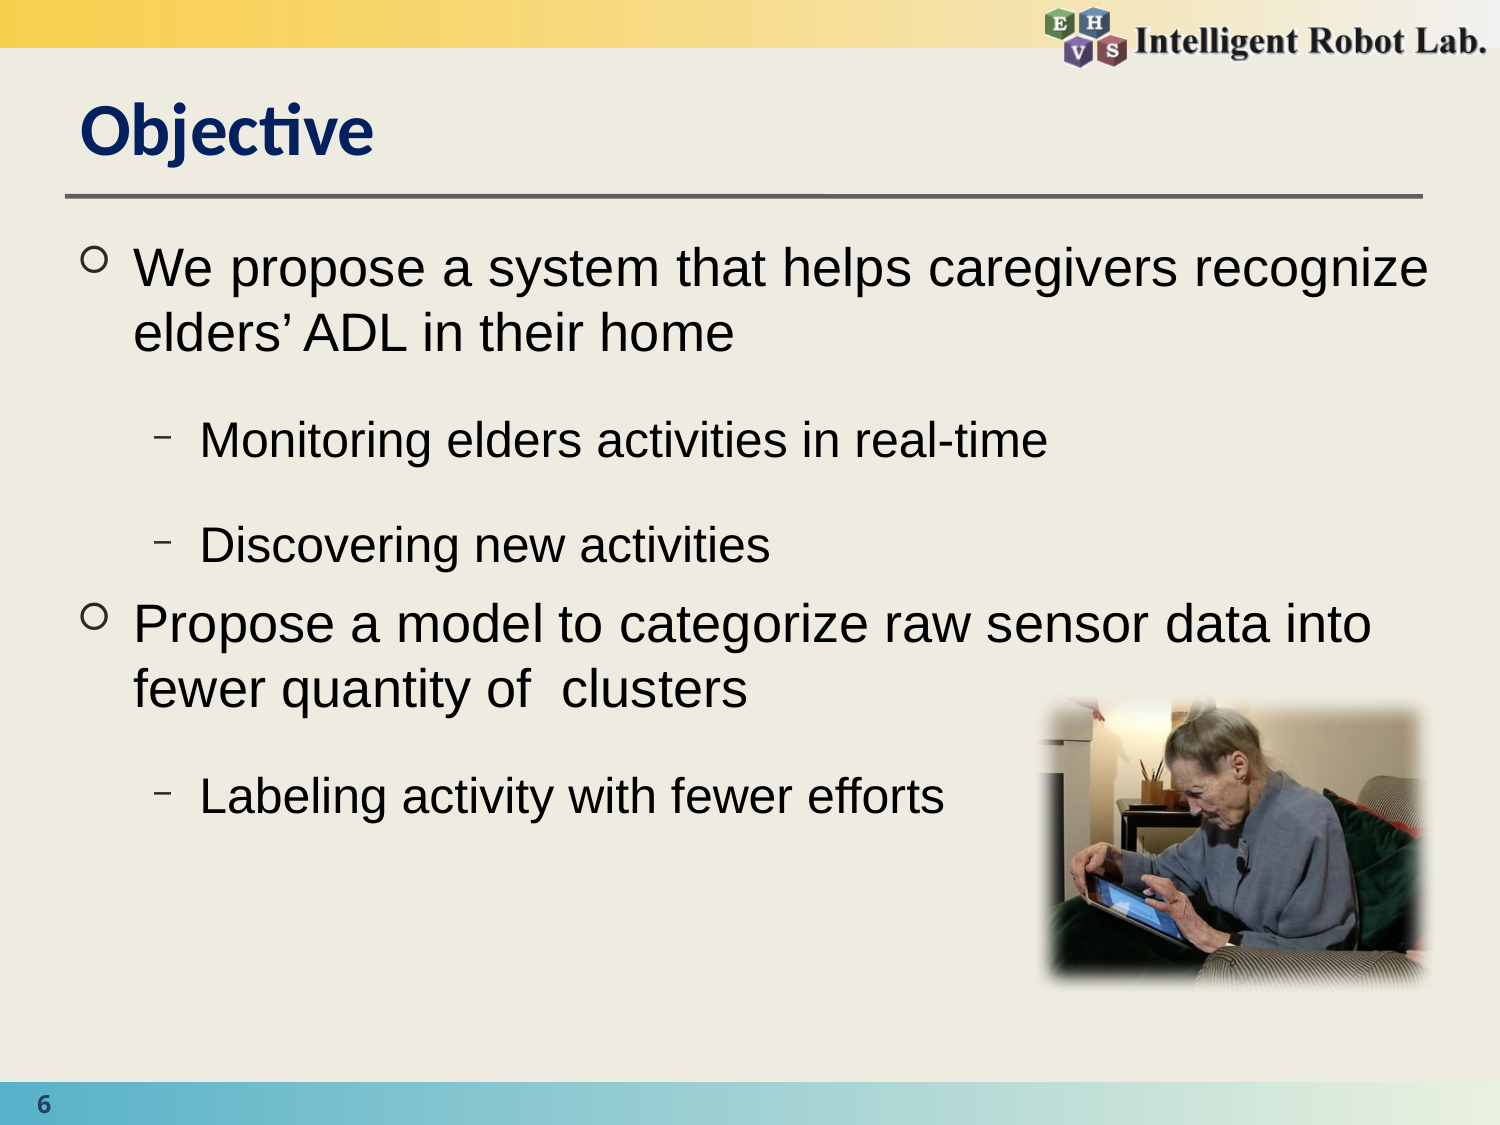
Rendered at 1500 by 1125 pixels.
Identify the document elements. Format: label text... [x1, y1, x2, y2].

list We propose a system that helps caregivers recognize elders’ ADL in their home Monitoring elders activities in real-time Discovering new activities Propose a model to categorize raw sensor data into fewer quantity of clusters Labeling activity with fewer efforts [62, 224, 1448, 1029]
picture [1033, 692, 1436, 994]
title Objective [64, 66, 1413, 178]
slide_number 6 [0, 1070, 89, 1125]
picture [1045, 7, 1489, 68]
